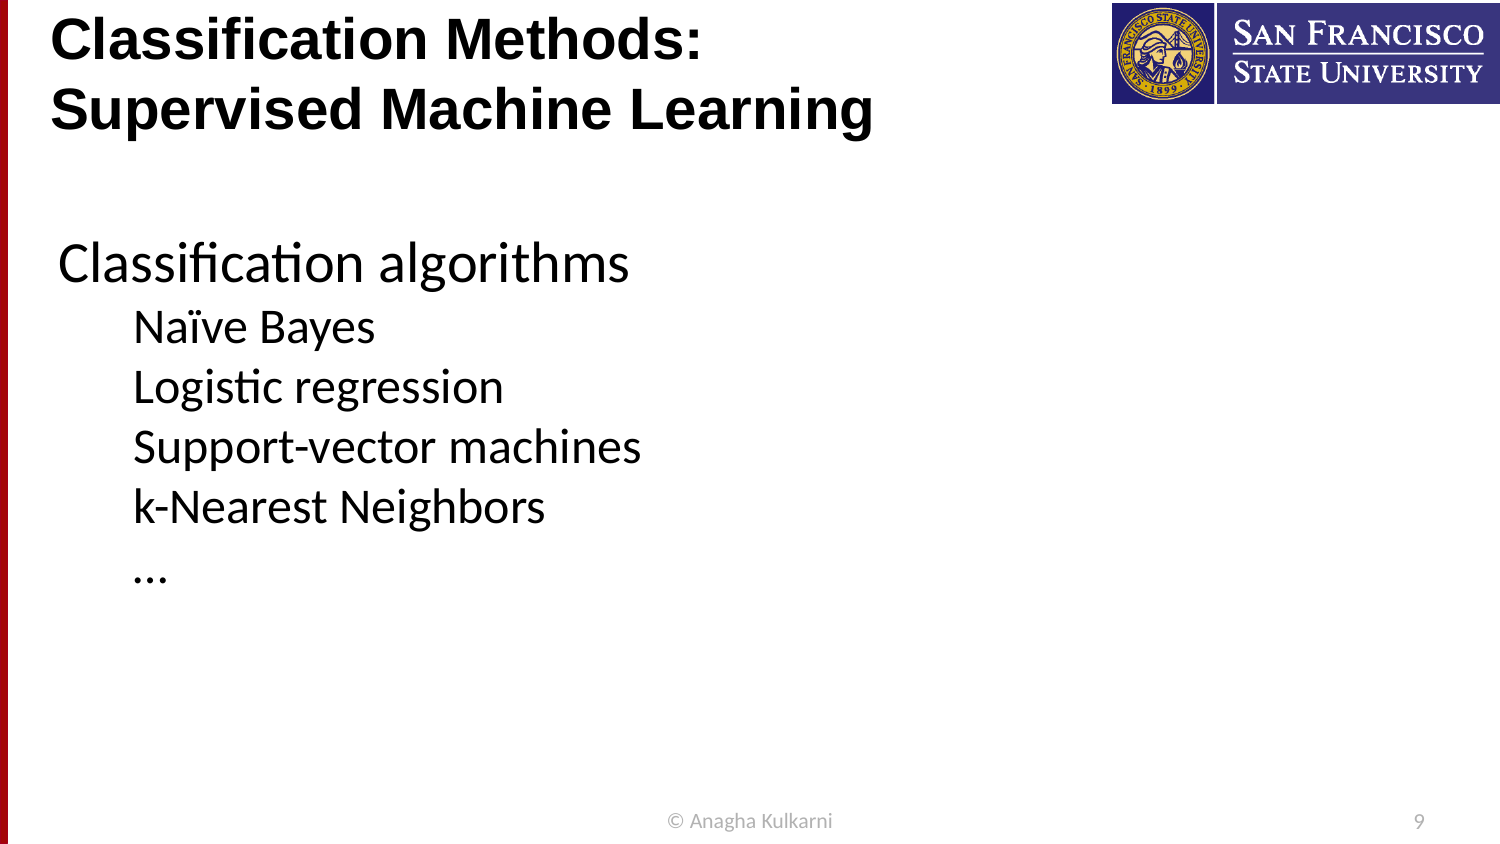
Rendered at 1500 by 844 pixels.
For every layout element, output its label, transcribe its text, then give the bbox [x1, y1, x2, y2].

list Classification algorithms Naïve Bayes Logistic regression Support-vector machines k-Nearest Neighbors … [58, 223, 1442, 815]
slide_number 9 [1080, 806, 1425, 835]
picture [1275, 3, 1500, 104]
title Classification Methods: Supervised Machine Learning [50, 1, 1275, 143]
footer © Anagha Kulkarni [510, 806, 990, 834]
